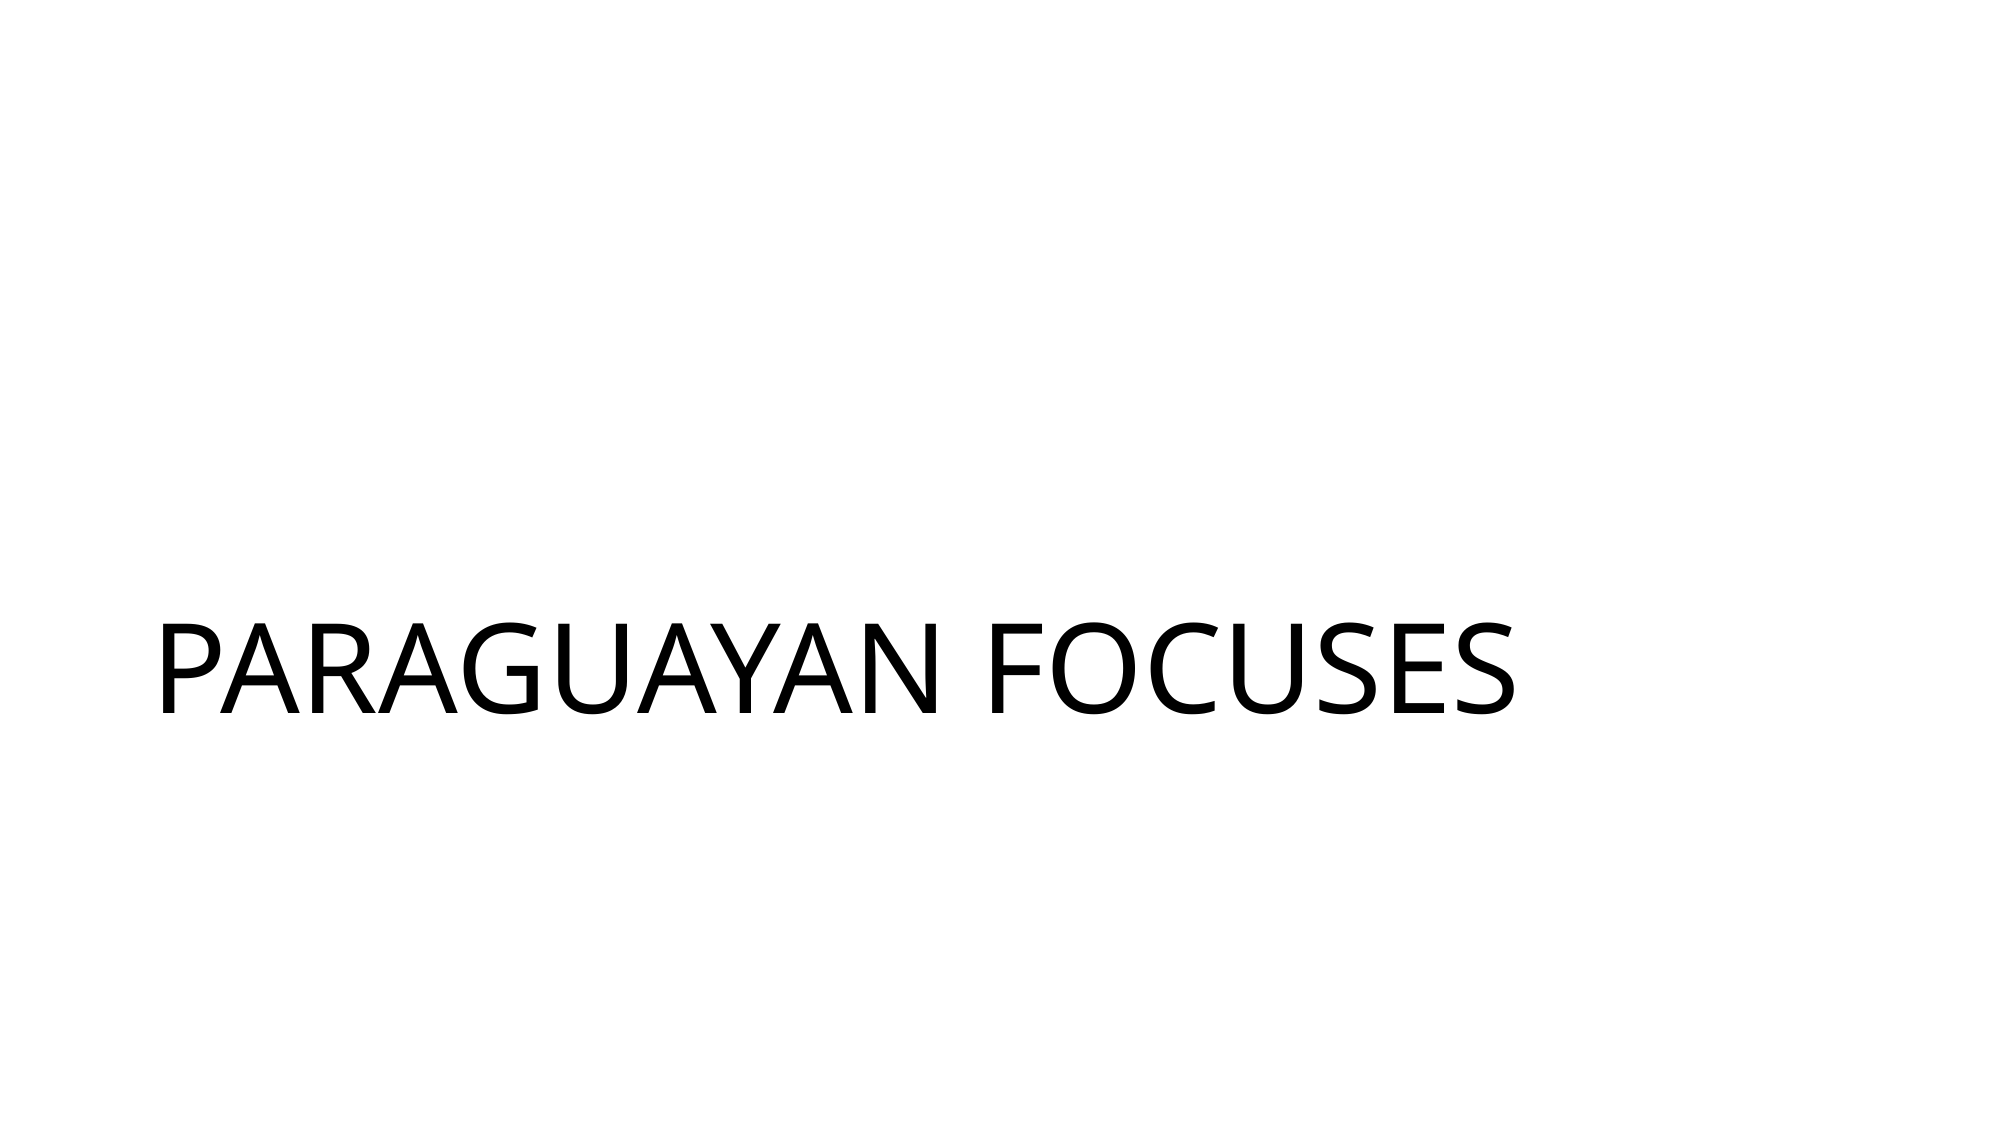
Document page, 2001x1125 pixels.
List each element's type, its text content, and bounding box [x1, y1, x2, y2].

title PARAGUAYAN FOCUSES [136, 280, 1862, 749]
